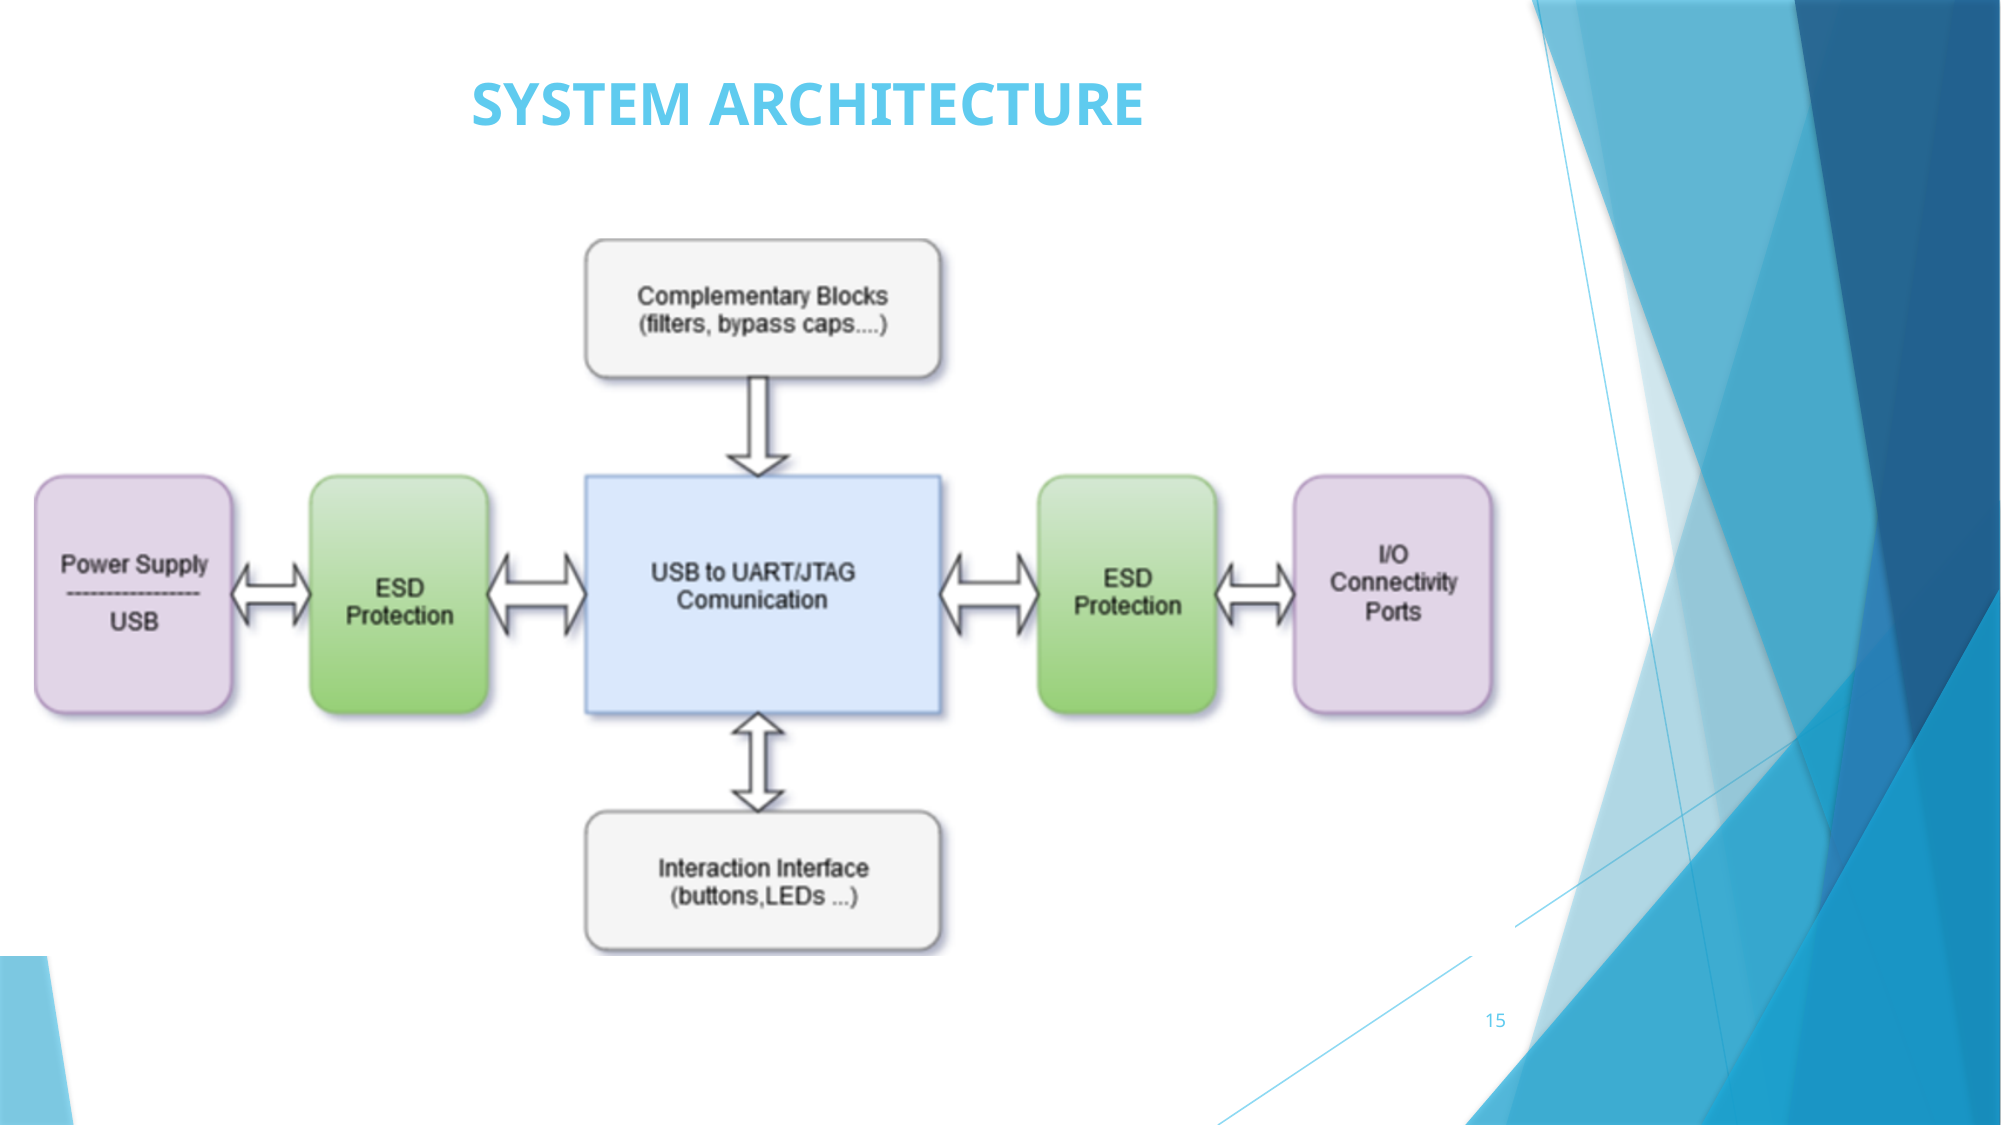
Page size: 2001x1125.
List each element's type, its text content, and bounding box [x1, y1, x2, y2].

slide_number 15 [1409, 991, 1522, 1051]
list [0, 194, 1516, 957]
title SYSTEM ARCHITECTURE [137, 59, 1480, 146]
